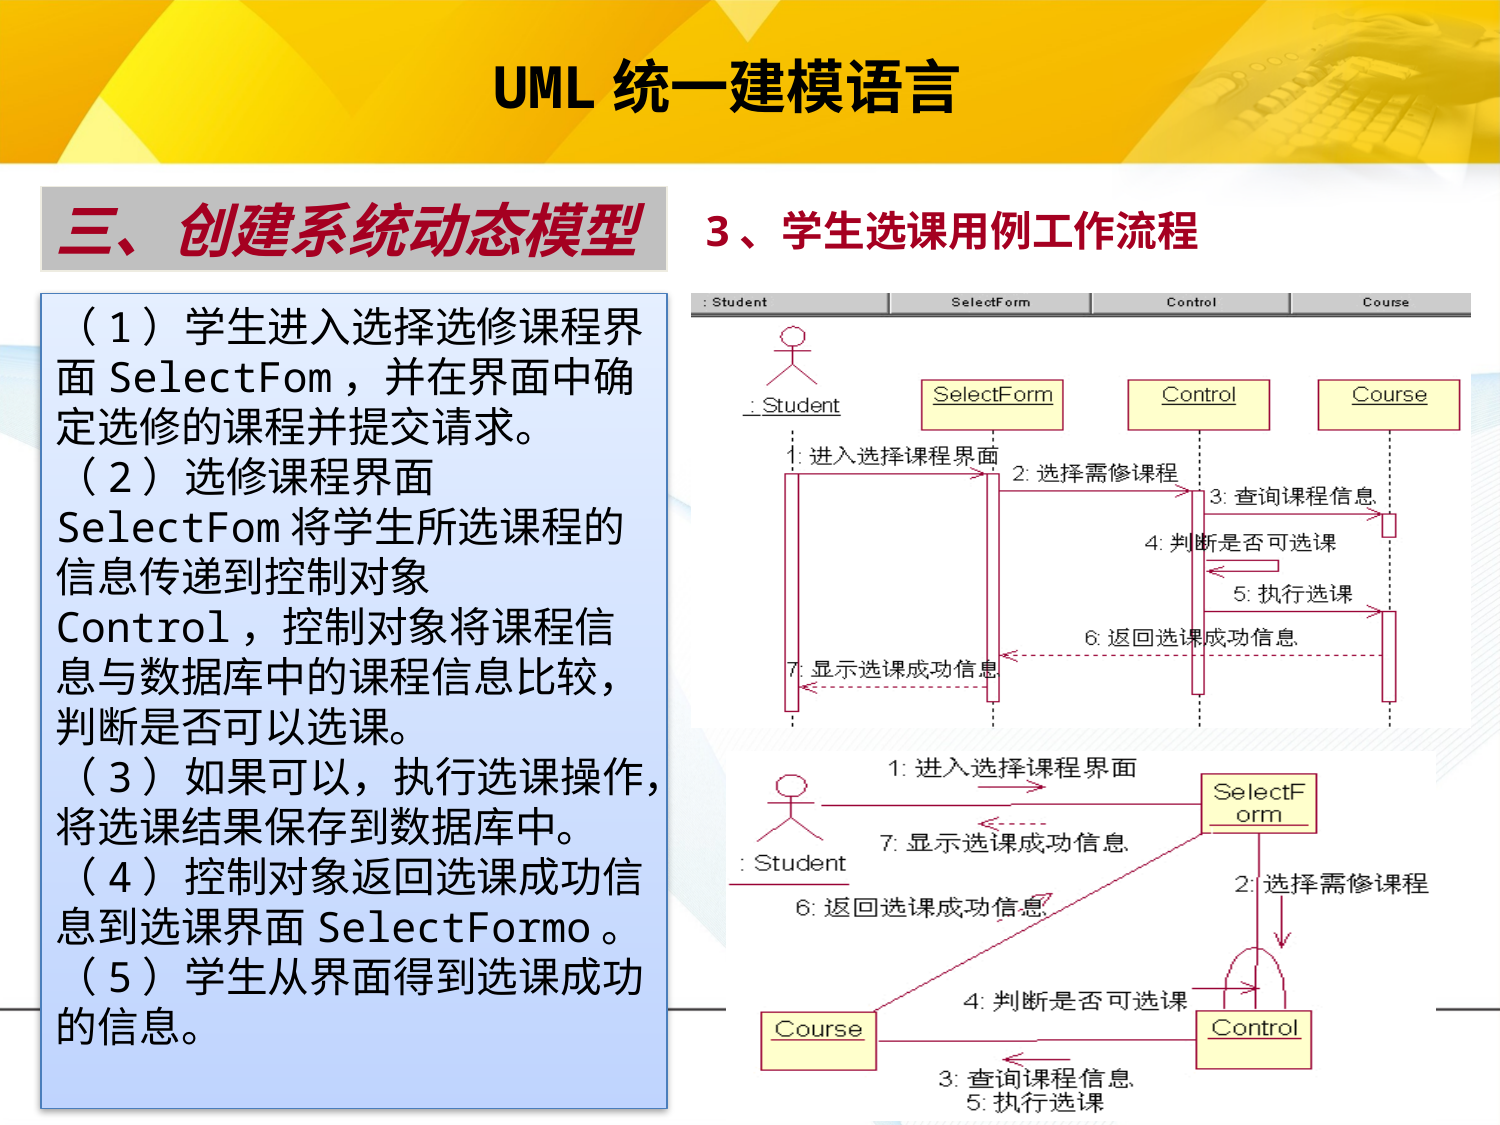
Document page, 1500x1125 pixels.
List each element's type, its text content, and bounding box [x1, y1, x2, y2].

picture [0, 0, 1500, 1125]
text_box 3、学生选课用例工作流程 [691, 197, 1448, 263]
text_box 三、创建系统动态模型 [41, 186, 668, 272]
text_box （1）学生进入选择选修课程界面SelectFom，并在界面中确定选修的课程并提交请求。 （2）选修课程界面SelectFom将学生所选课程的信息传递到控制对象Control，控制对象将课程信息与数据库中的课程信息比较，判断是否可以选课。 （3）如果可以，执行选课操作，将选课结果保存到数据库中。 （4）控制对象返回选课成功信息到选课界面SelectFormo。 （5）学生从界面得到选课成功的信息。 [40, 293, 668, 1109]
